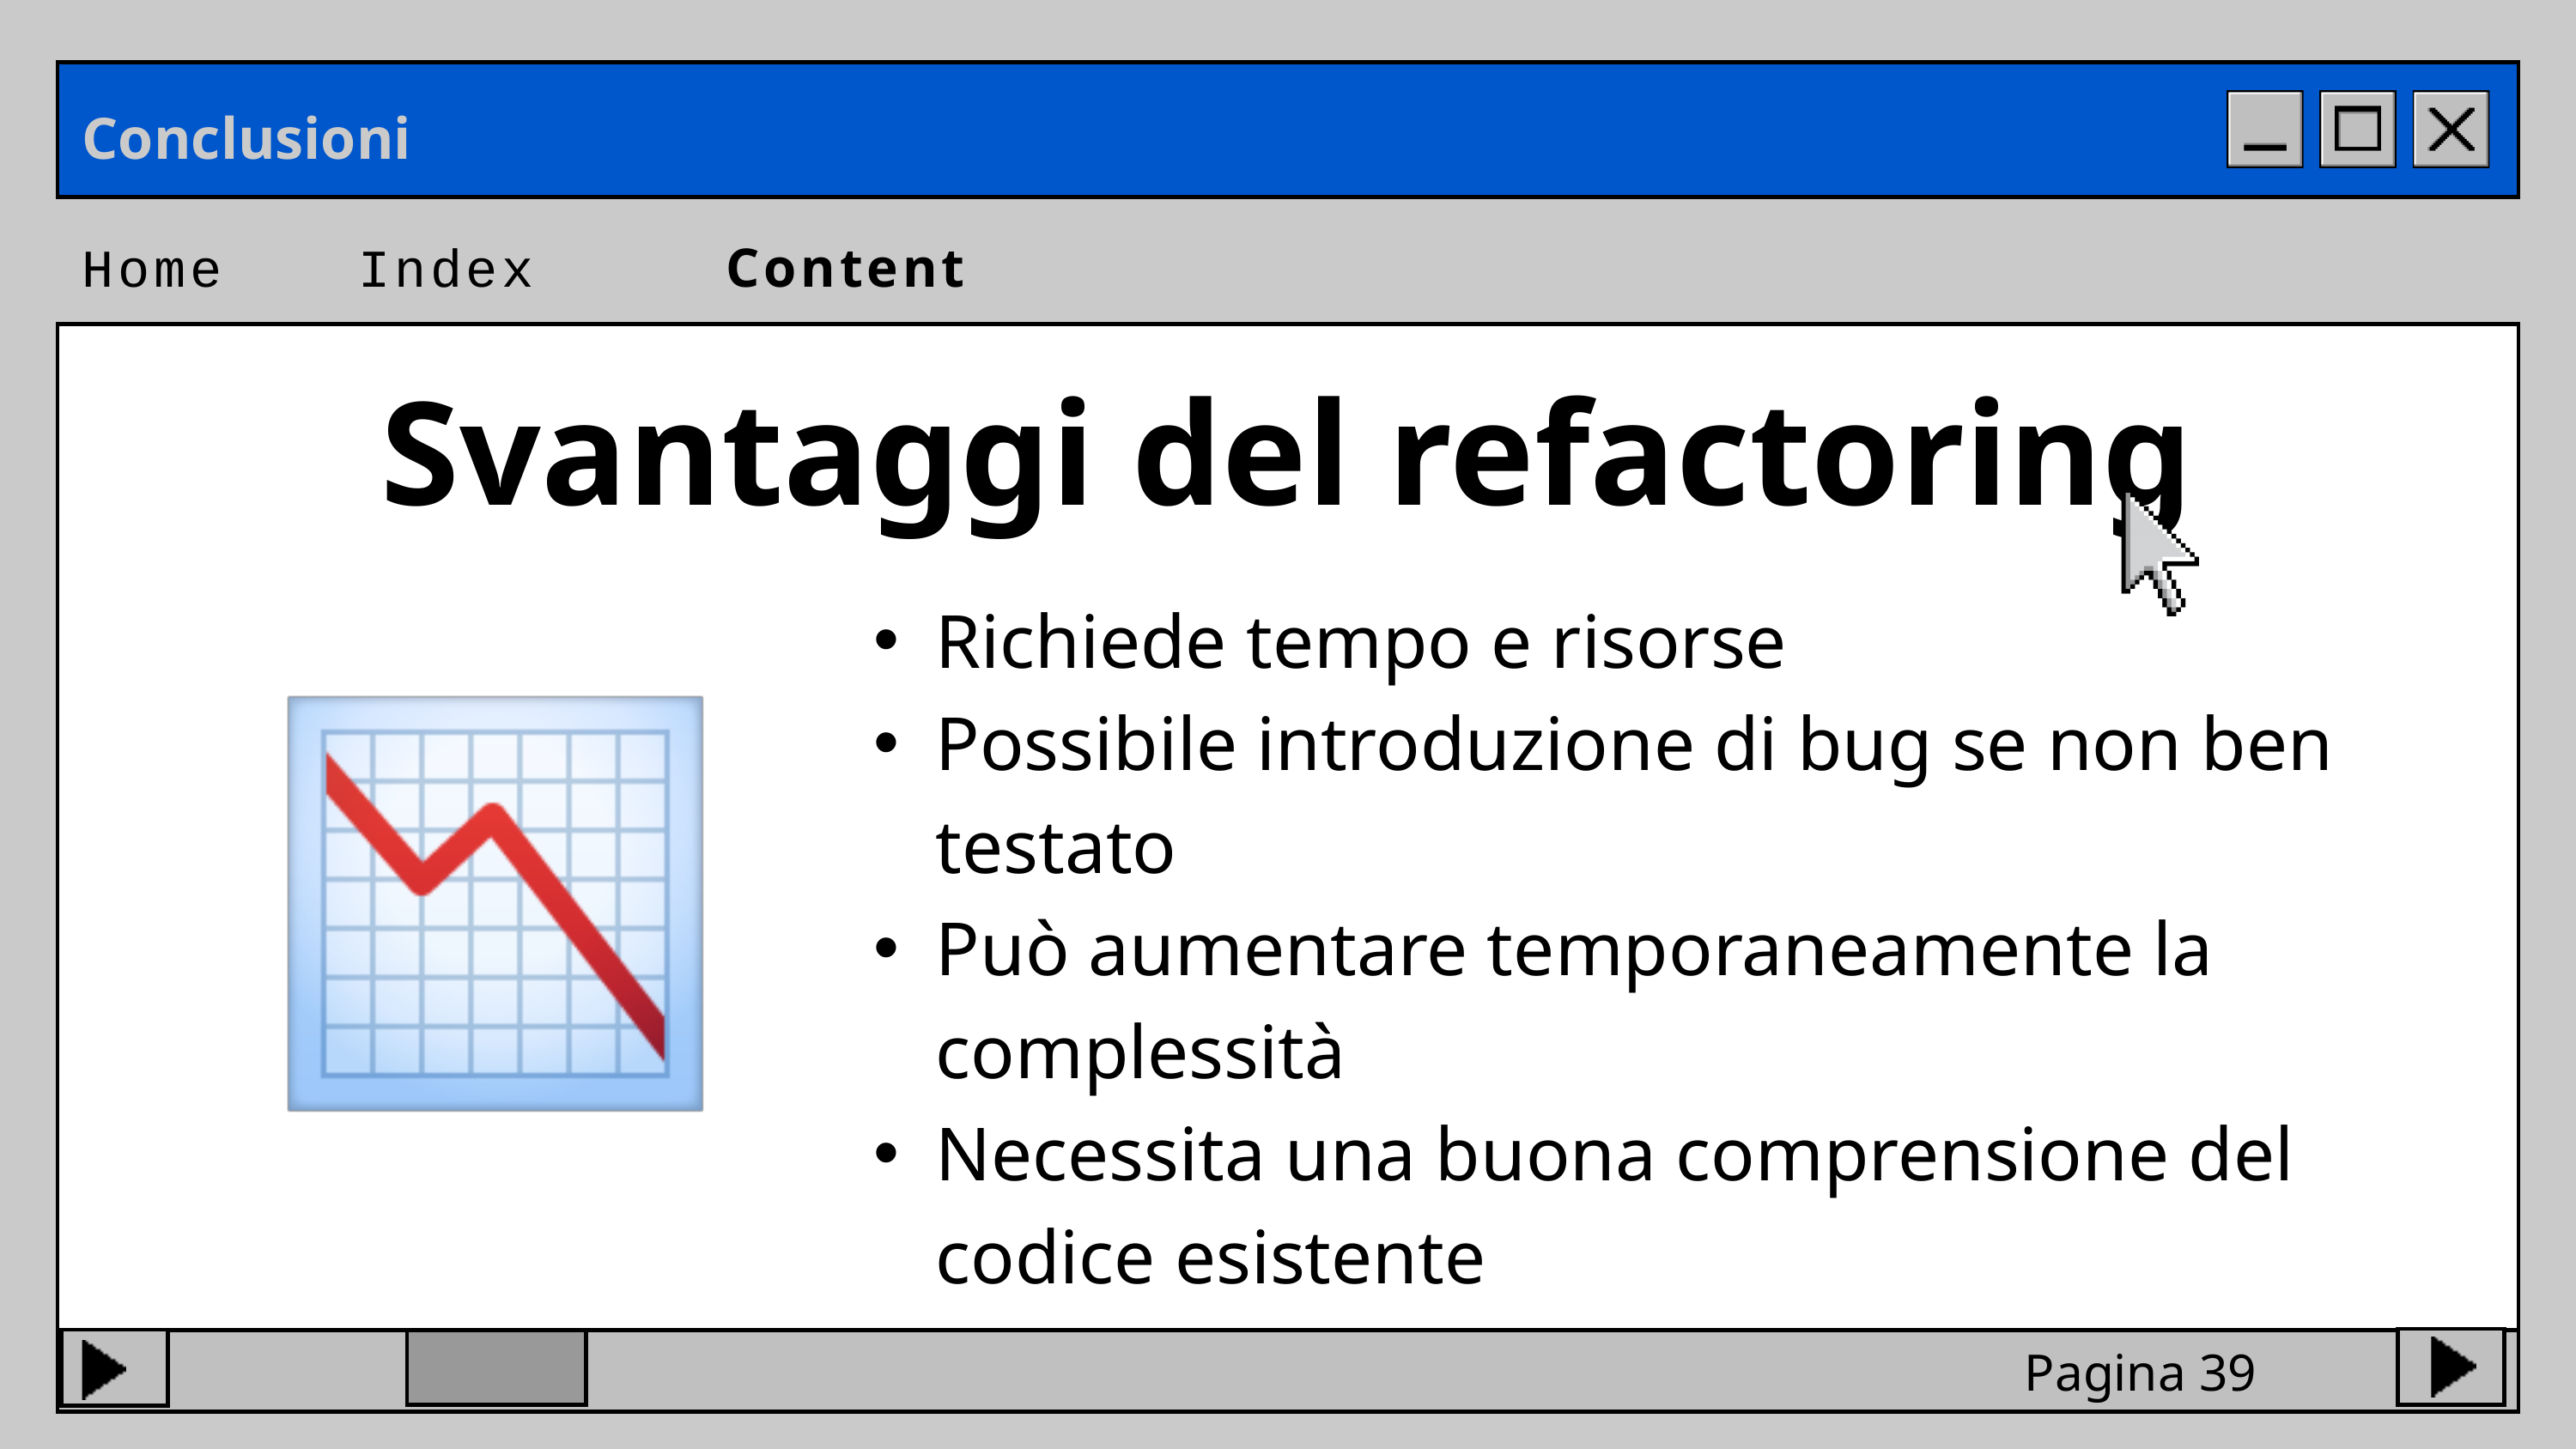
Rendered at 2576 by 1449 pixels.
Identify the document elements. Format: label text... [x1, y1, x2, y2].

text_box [2397, 1328, 2505, 1405]
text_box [168, 1330, 408, 1412]
text_box Home [82, 222, 254, 298]
text_box Index [358, 222, 635, 298]
text_box Content [726, 222, 1003, 298]
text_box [57, 324, 2519, 1329]
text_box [586, 1330, 2519, 1412]
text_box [57, 62, 2519, 197]
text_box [61, 1329, 168, 1406]
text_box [406, 1330, 586, 1405]
